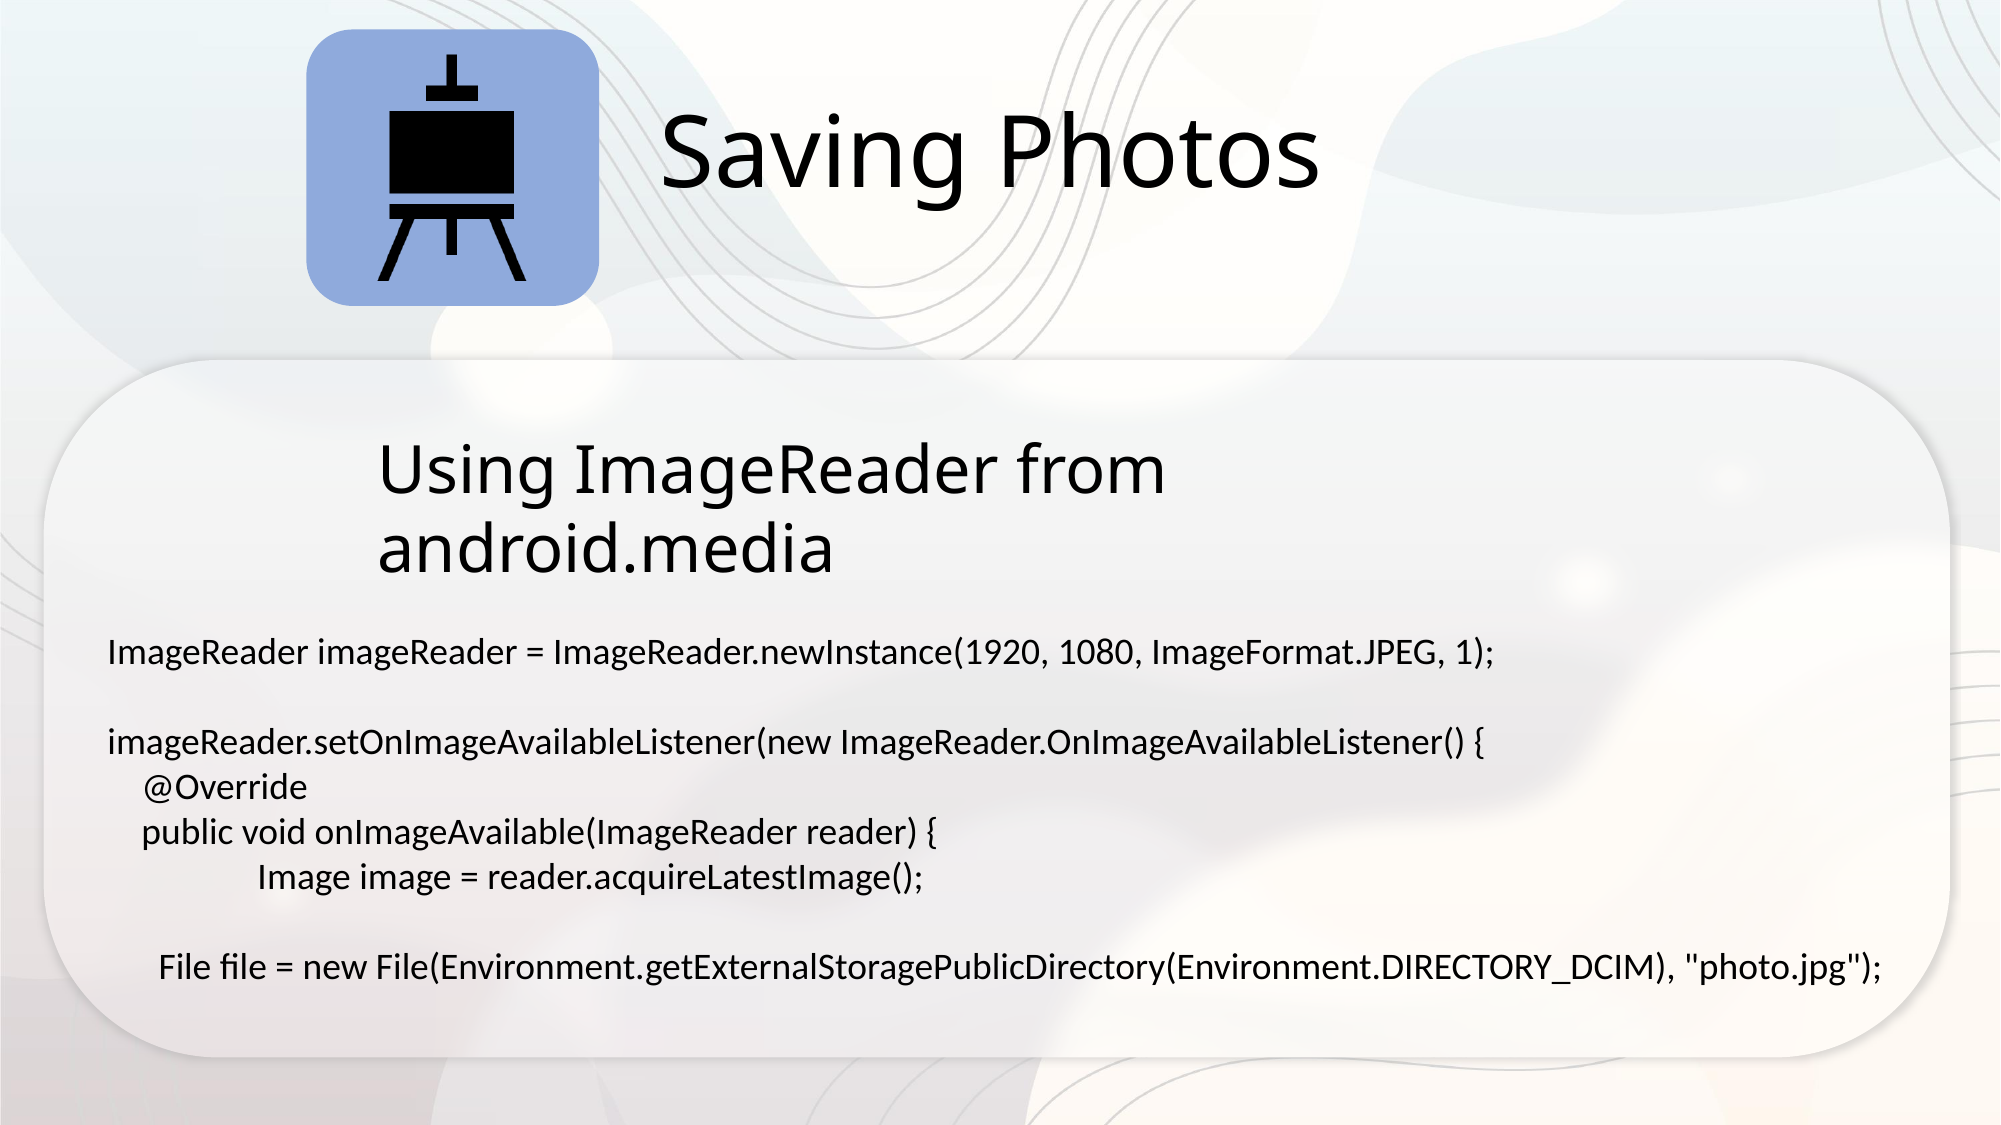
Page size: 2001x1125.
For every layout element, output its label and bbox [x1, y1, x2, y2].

text_box [306, 29, 600, 306]
picture [0, 0, 2000, 1125]
